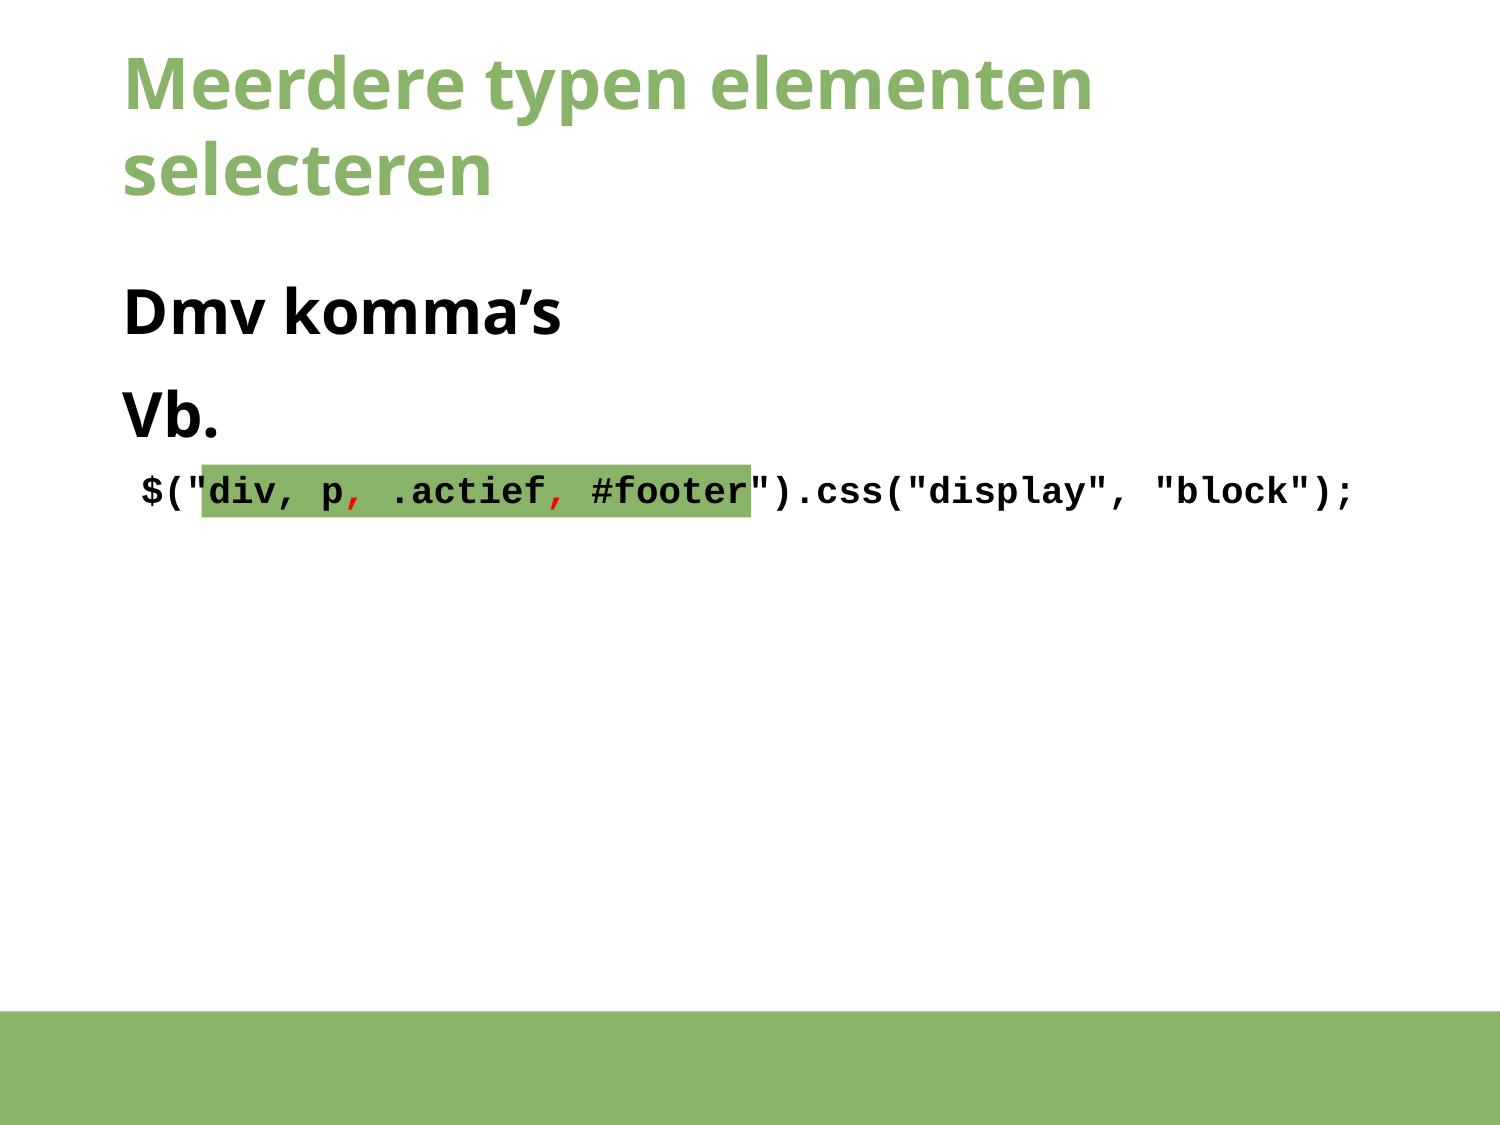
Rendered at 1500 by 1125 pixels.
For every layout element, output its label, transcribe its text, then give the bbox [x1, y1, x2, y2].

title Meerdere typen elementen selecteren [107, 30, 1425, 218]
list Dmv komma’s Vb. $("div, p, .actief, #footer").css("display", "block"); [107, 249, 1425, 993]
